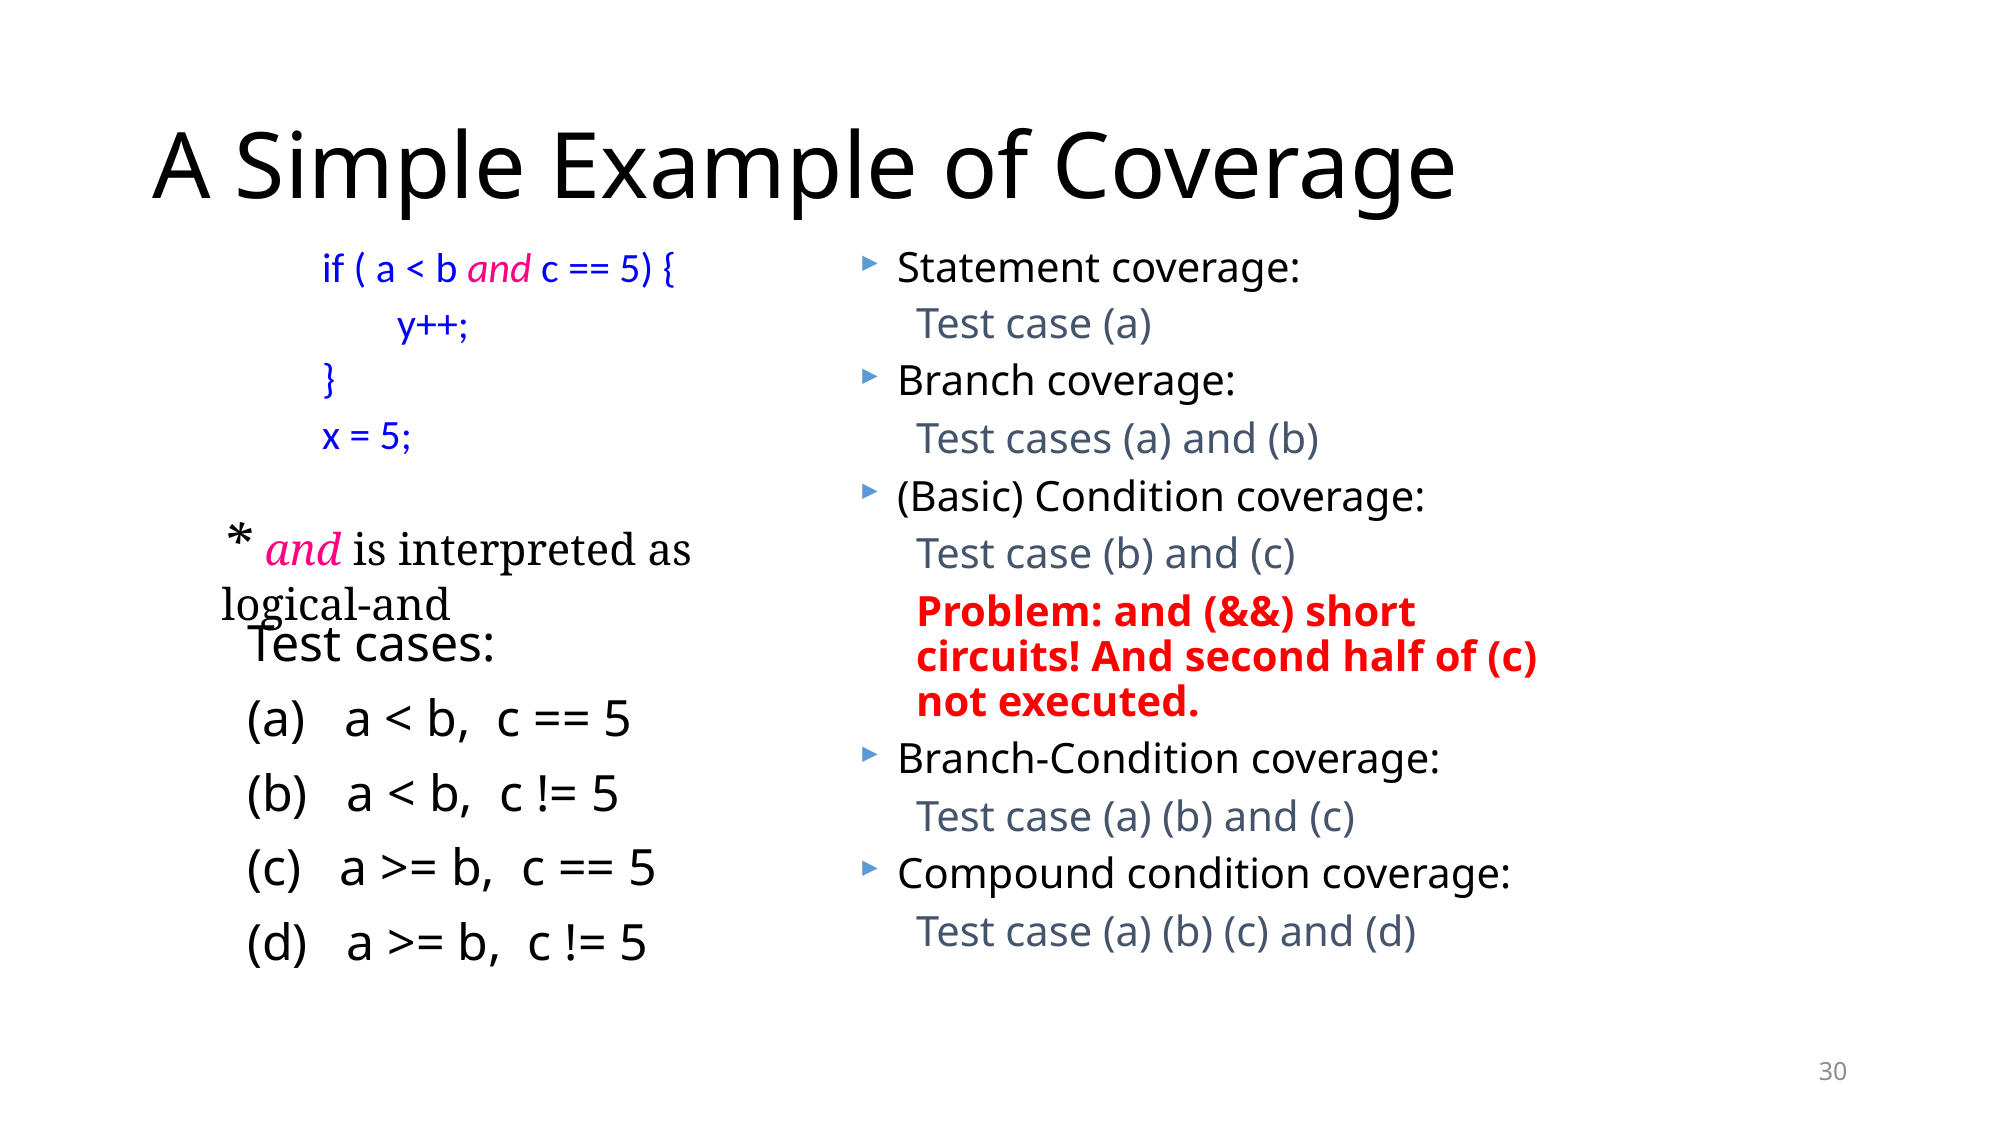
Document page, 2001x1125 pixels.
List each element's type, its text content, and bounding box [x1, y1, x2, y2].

slide_number 30 [1412, 1042, 1863, 1103]
title A Simple Example of Coverage [137, 59, 1863, 278]
text_box * and is interpreted as logical-and [206, 501, 820, 637]
list if ( a < b and c == 5) { y++; } x = 5; Test cases: (a) a < b, c == 5 (b) a < b, c != 5 (c) a >= b, c == 5 (d) a >= b, c != 5 [232, 239, 895, 1071]
list Statement coverage: Test case (a) Branch coverage: Test cases (a) and (b) (Basic) Condition coverage: Test case (b) and (c) Problem: and (&&) short circuits! And second half of (c) not executed. Branch-Condition coverage: Test case (a) (b) and (c) Compound condition coverage: Test case (a) (b) (c) and (d) [844, 239, 1582, 1043]
